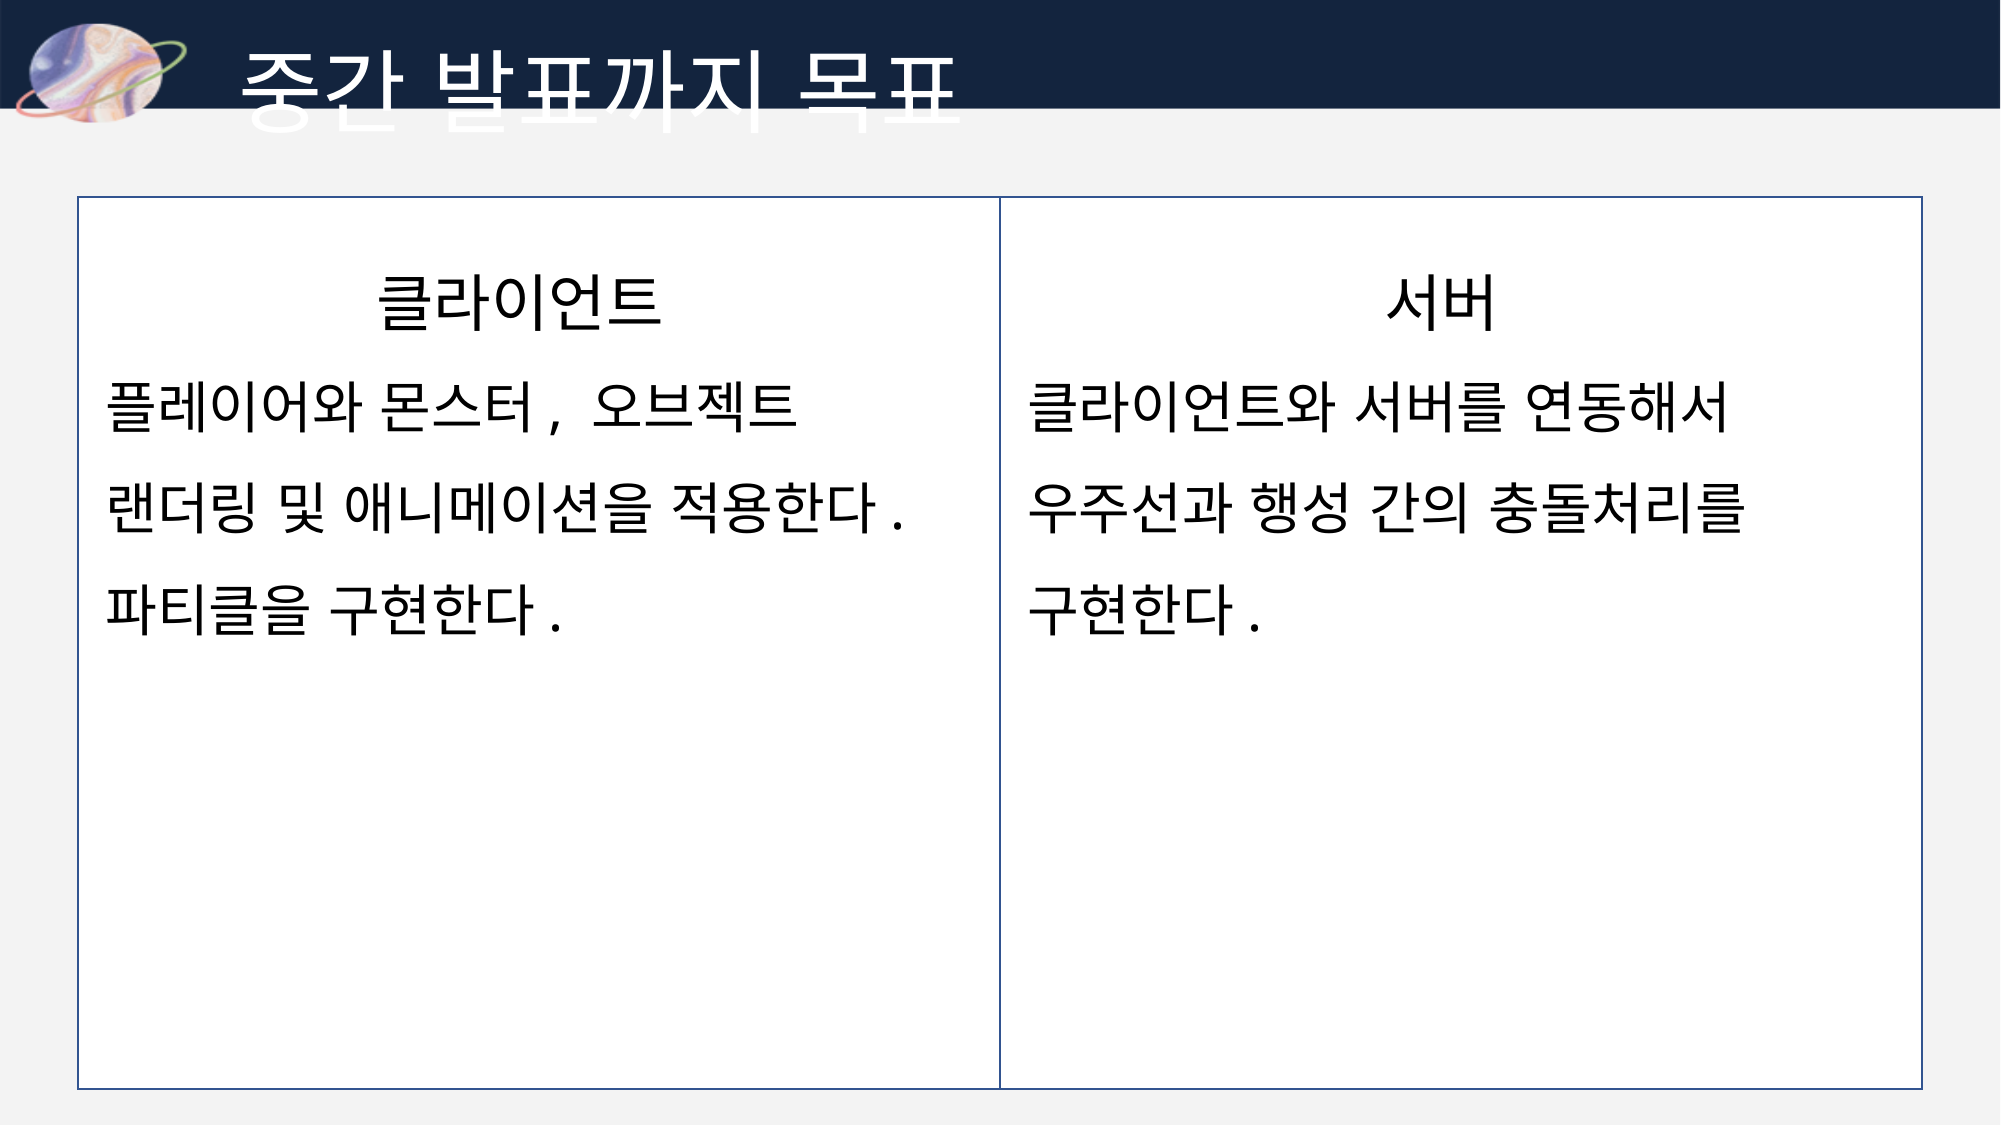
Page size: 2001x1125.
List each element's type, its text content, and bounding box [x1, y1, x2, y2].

text_box 클라이언트 플레이어와 몬스터, 오브젝트 랜더링 및 애니메이션을 적용한다. 파티클을 구현한다. [90, 218, 950, 650]
text_box [77, 196, 1001, 1090]
picture [0, 0, 2001, 1125]
text_box [1001, 196, 1923, 1090]
text_box 중간 발표까지 목표 [223, 21, 1418, 174]
text_box 서버 클라이언트와 서버를 연동해서 우주선과 행성 간의 충돌처리를 구현한다. [1012, 218, 1871, 650]
